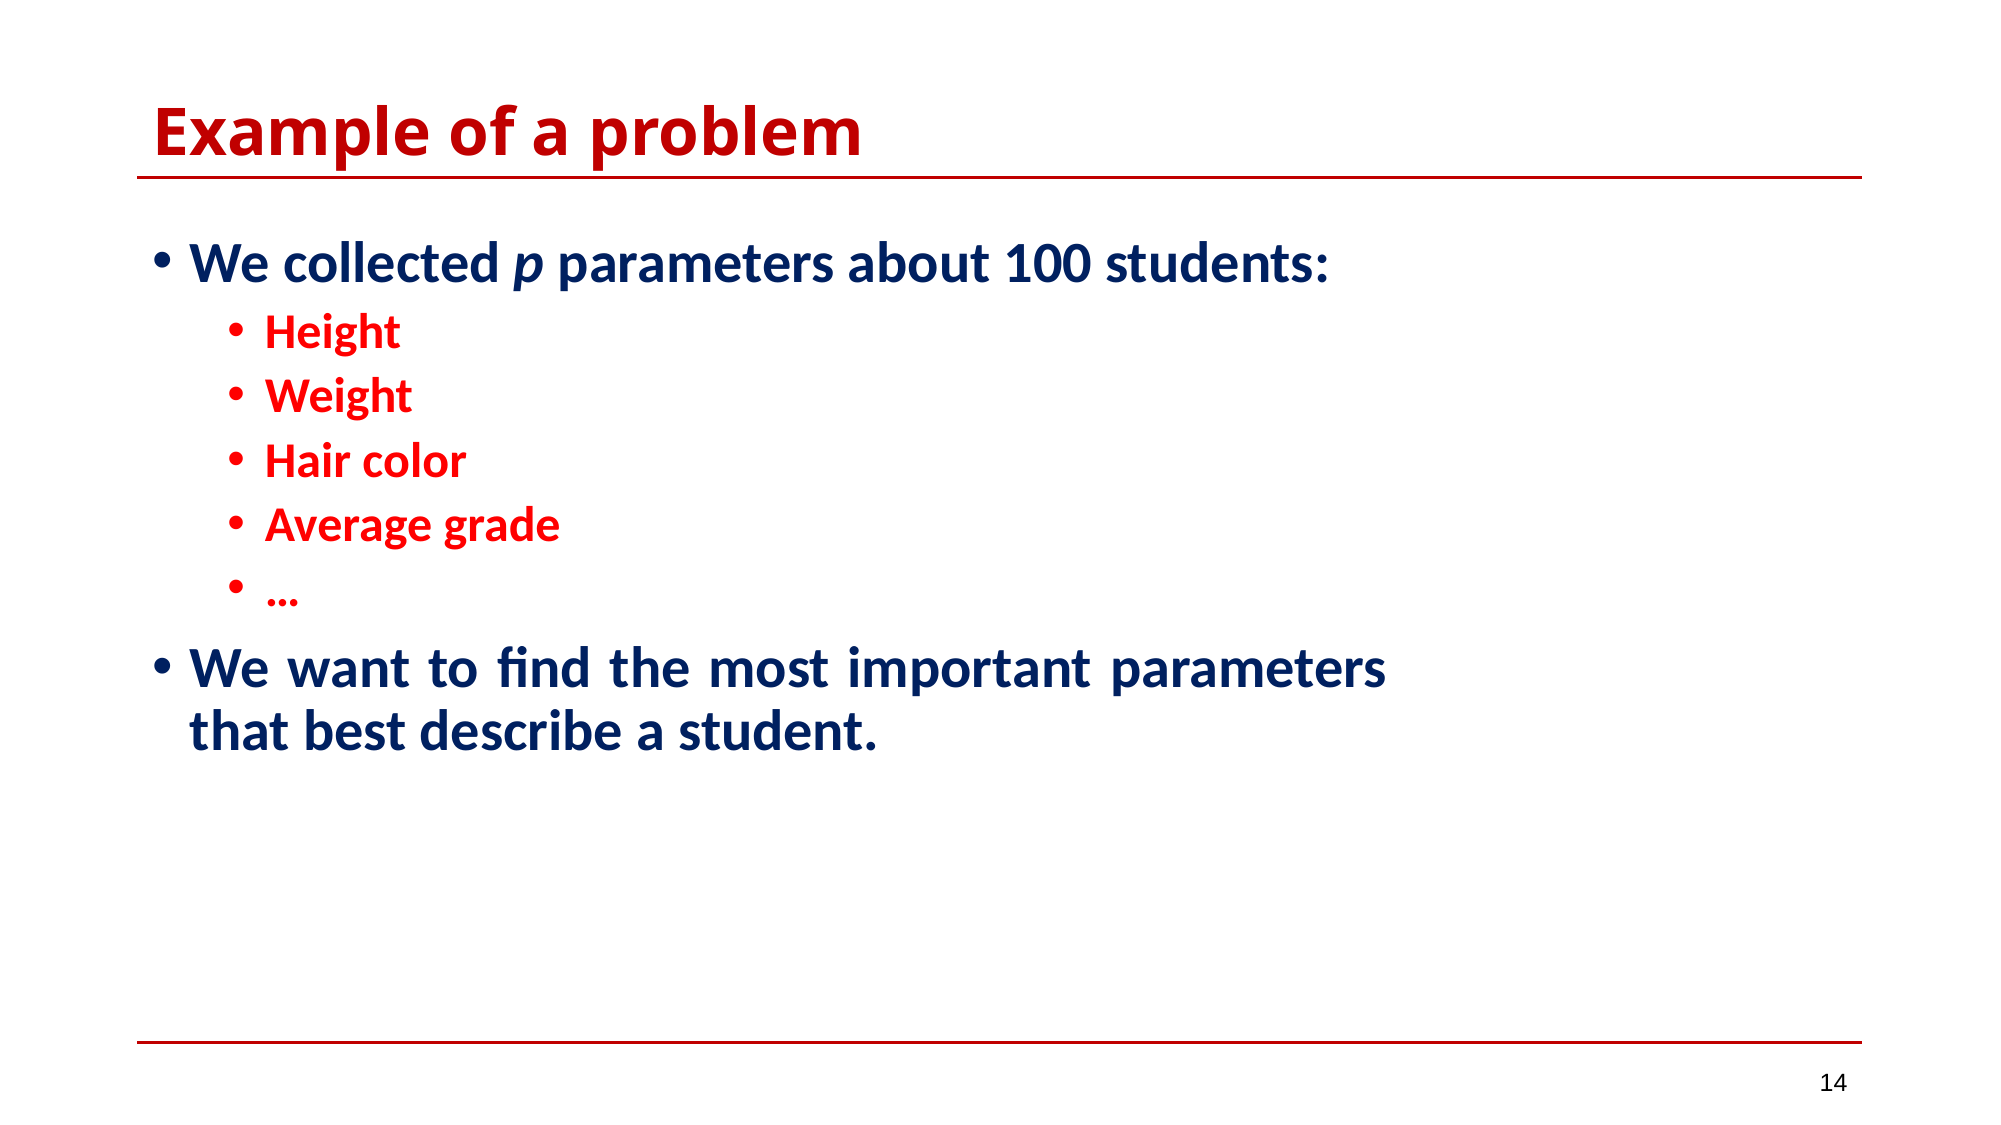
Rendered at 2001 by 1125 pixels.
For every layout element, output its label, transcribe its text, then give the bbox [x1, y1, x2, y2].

slide_number 14 [1412, 1051, 1863, 1111]
list We collected p parameters about 100 students: Height Weight Hair color Average grade … We want to find the most important parameters that best describe a student. [137, 224, 1403, 939]
title Example of a problem [137, 90, 1863, 178]
